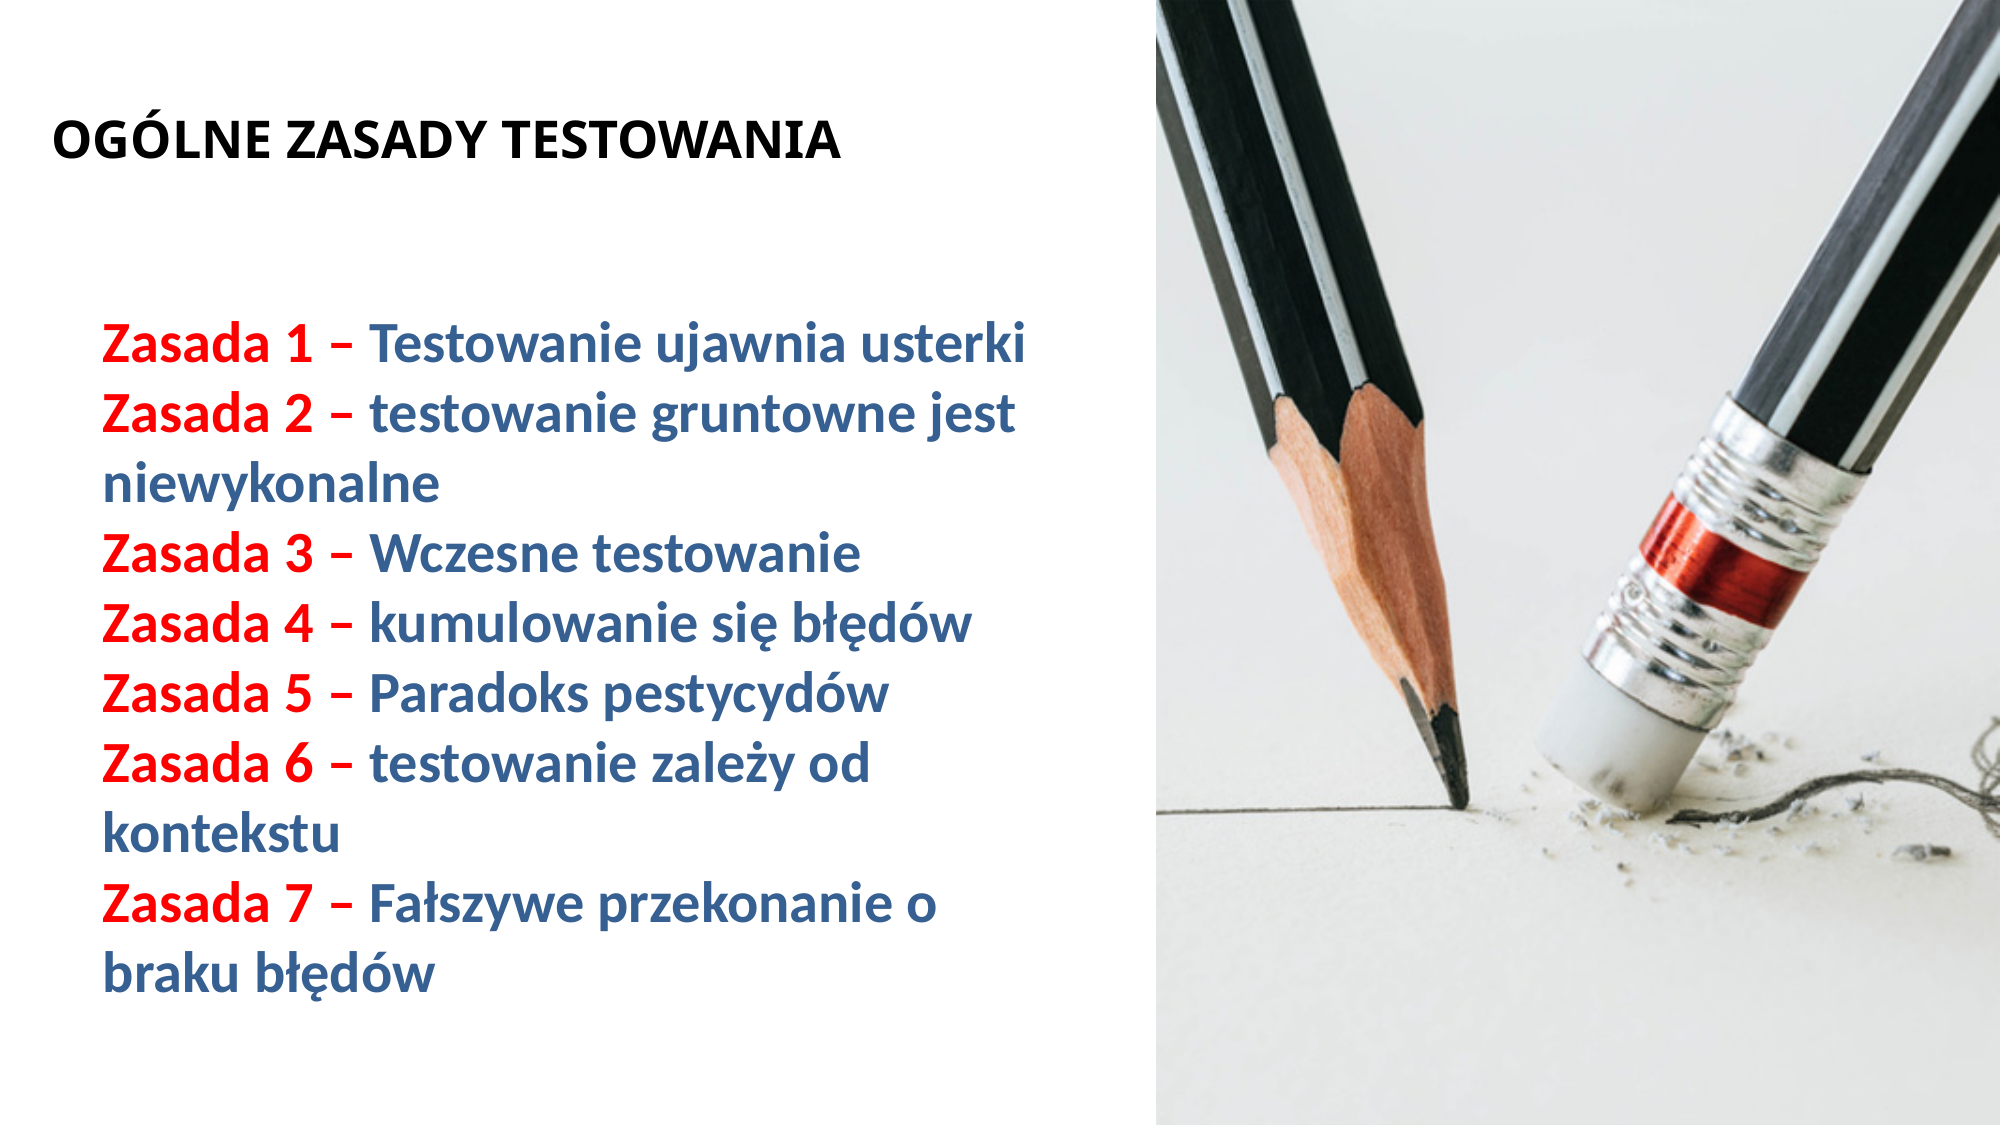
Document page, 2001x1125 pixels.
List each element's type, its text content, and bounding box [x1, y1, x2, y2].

picture [1155, 0, 2000, 1125]
text_box Zasada 1 – Testowanie ujawnia usterki Zasada 2 – testowanie gruntowne jest niewykonalne Zasada 3 – Wczesne testowanie Zasada 4 – kumulowanie się błędów Zasada 5 – Paradoks pestycydów Zasada 6 – testowanie zależy od kontekstu Zasada 7 – Fałszywe przekonanie o braku błędów [88, 297, 1089, 1073]
text_box OGÓLNE ZASADY TESTOWANIA [36, 33, 1035, 251]
